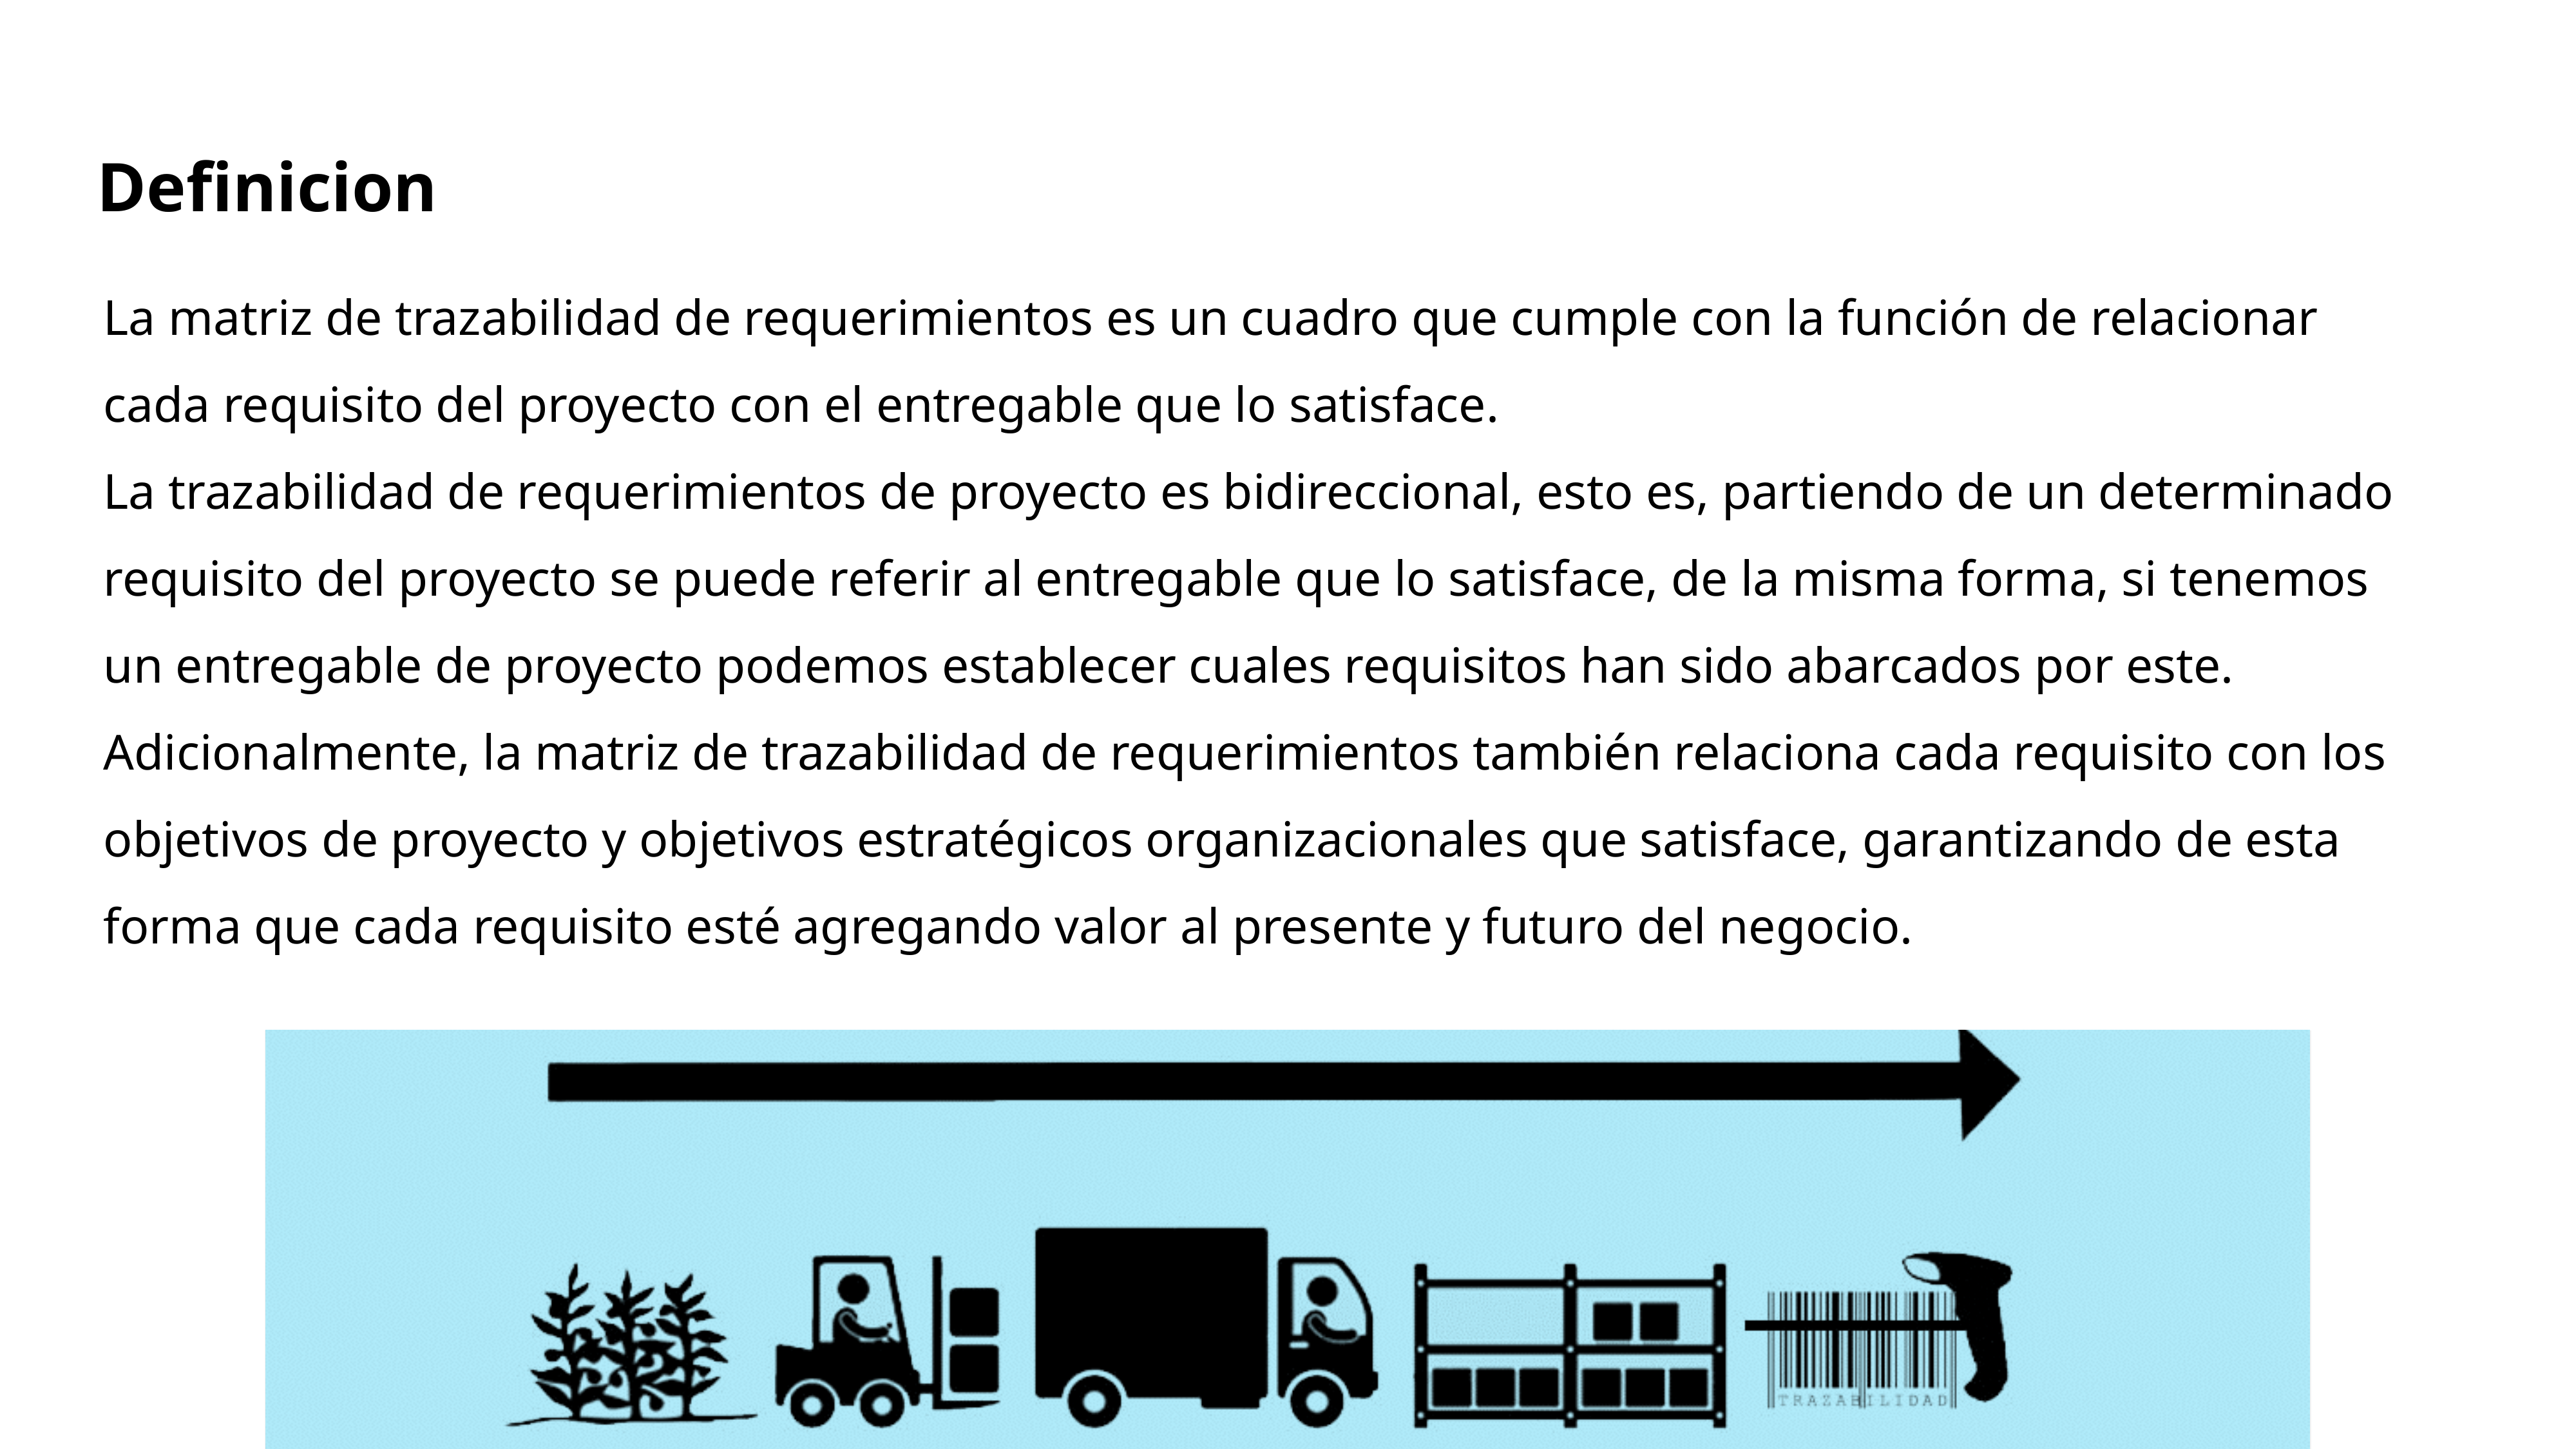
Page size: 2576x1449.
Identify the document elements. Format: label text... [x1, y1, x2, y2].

text_box Definicion [87, 140, 448, 230]
picture [264, 1030, 2311, 1449]
text_box La matriz de trazabilidad de requerimientos es un cuadro que cumple con la función de relacionar cada requisito del proyecto con el entregable que lo satisface. La trazabilidad de requerimientos de proyecto es bidireccional, esto es, partiendo de un determinado requisito del proyecto se puede referir al entregable que lo satisface, de la misma forma, si tenemos un entregable de proyecto podemos establecer cuales requisitos han sido abarcados por este. Adicionalmente, la matriz de trazabilidad de requerimientos también relaciona cada requisito con los objetivos de proyecto y objetivos estratégicos organizacionales que satisface, garantizando de esta forma que cada requisito esté agregando valor al presente y futuro del negocio. [94, 252, 2446, 958]
